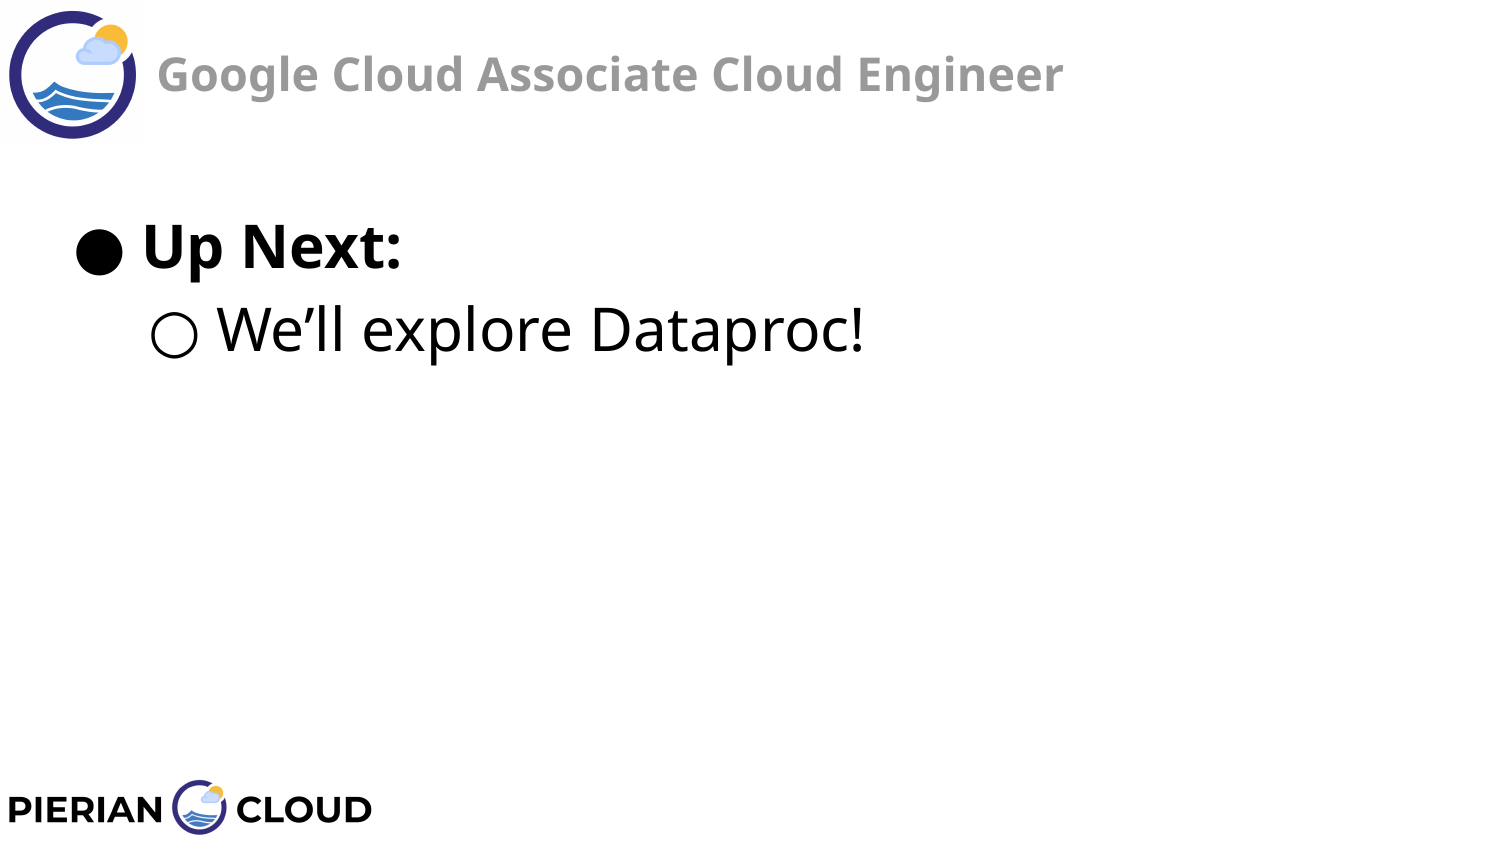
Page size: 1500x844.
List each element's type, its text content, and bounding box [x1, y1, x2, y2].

subtitle Up Next: We’ll explore Dataproc! [51, 189, 1476, 750]
picture [0, 0, 142, 146]
picture [0, 758, 375, 844]
title Google Cloud Associate Cloud Engineer [146, 25, 1420, 120]
